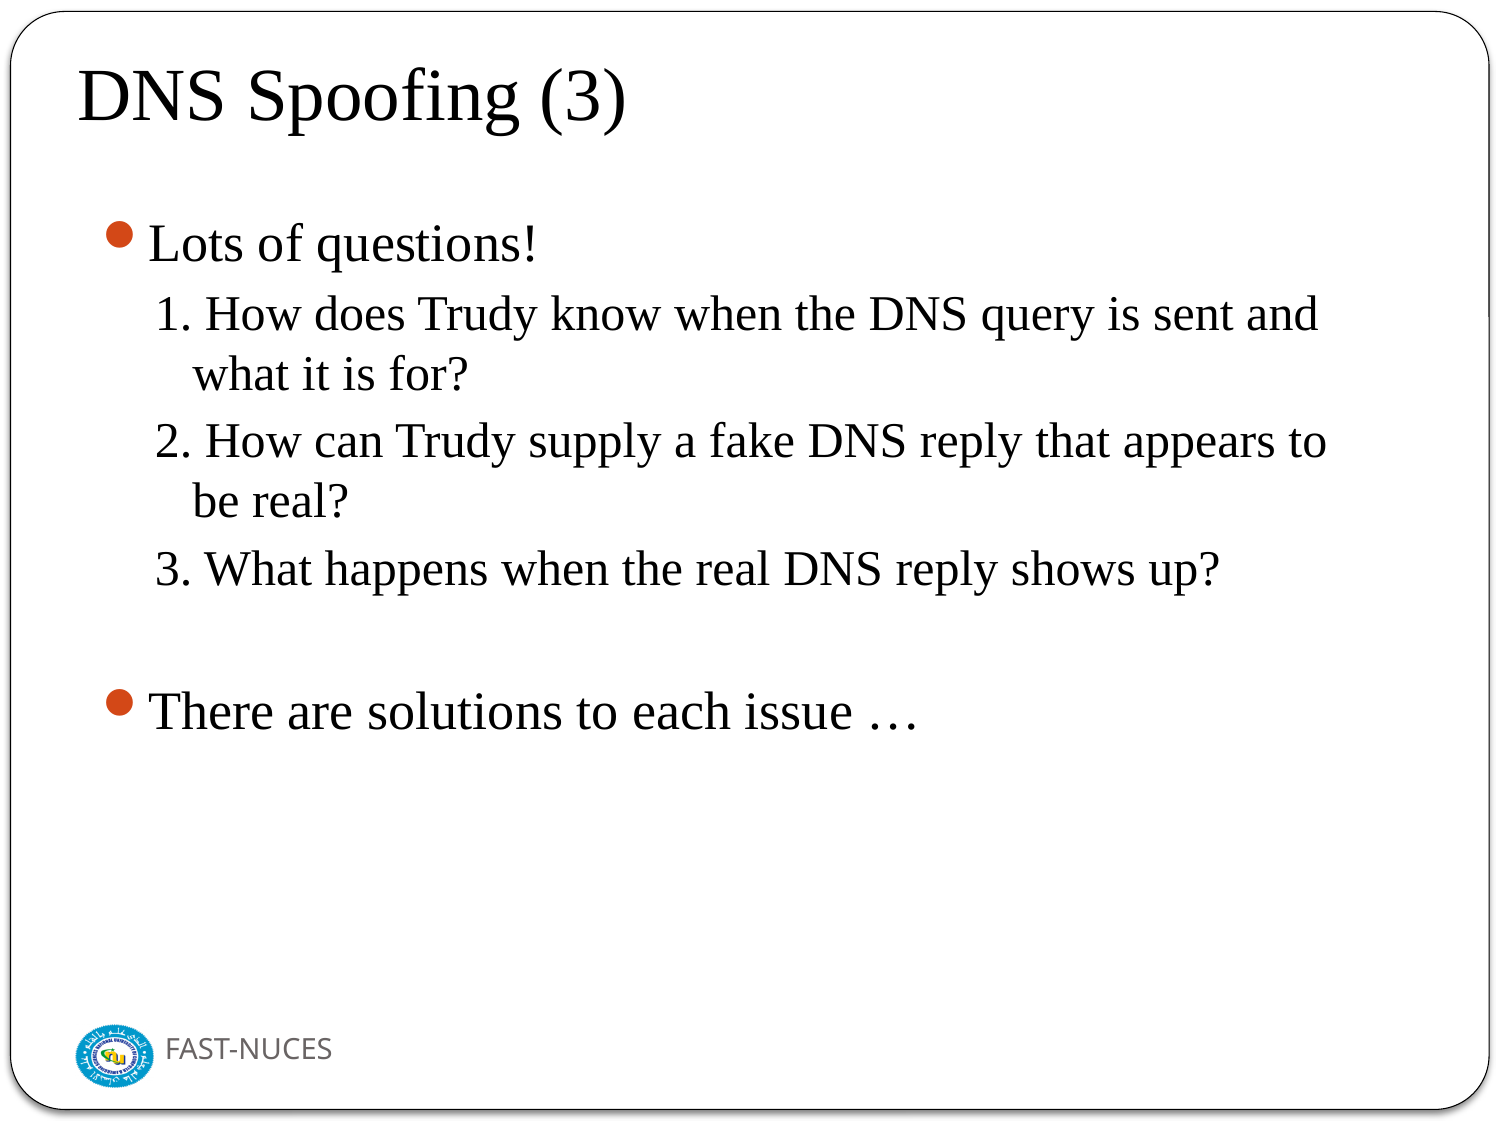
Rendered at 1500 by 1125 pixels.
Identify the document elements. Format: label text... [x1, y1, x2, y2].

title DNS Spoofing (3) [62, 37, 1413, 150]
picture [118, 1024, 154, 1050]
picture [74, 1024, 111, 1088]
list Lots of questions! 1. How does Trudy know when the DNS query is sent and what it is for? 2. How can Trudy supply a fake DNS reply that appears to be real? 3. What happens when the real DNS reply shows up? There are solutions to each issue … [87, 200, 1363, 950]
picture [92, 1038, 138, 1075]
footer FAST-NUCES [150, 1012, 800, 1088]
picture [123, 1062, 154, 1088]
